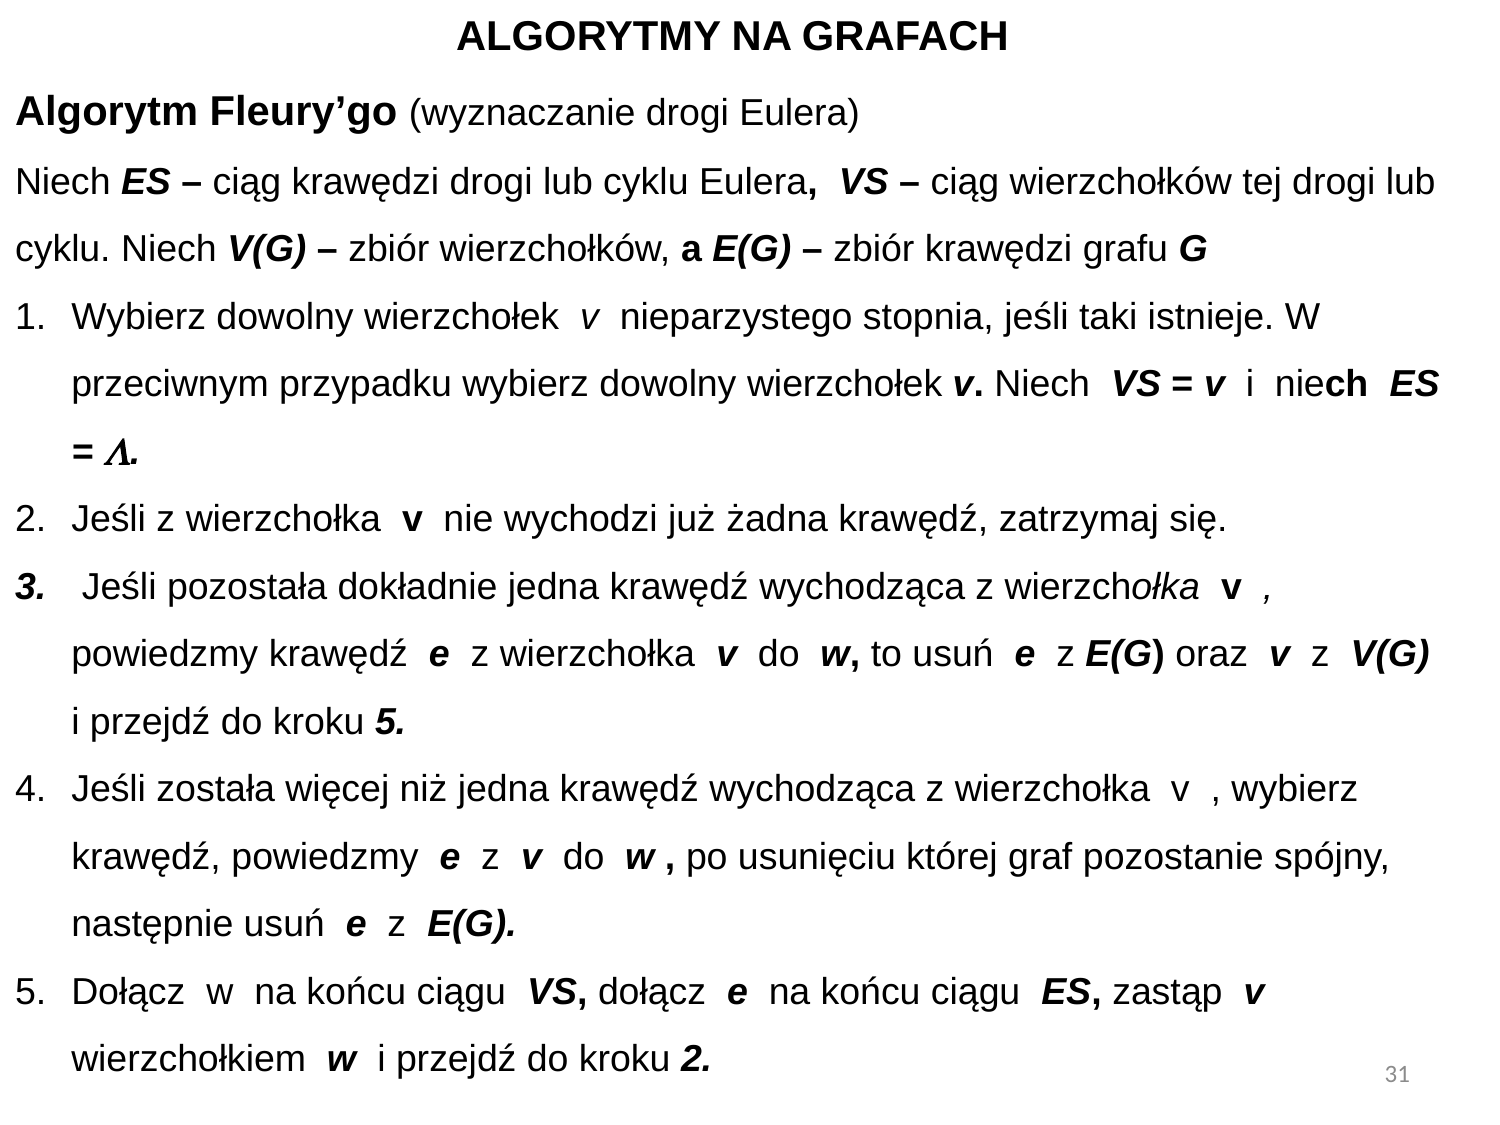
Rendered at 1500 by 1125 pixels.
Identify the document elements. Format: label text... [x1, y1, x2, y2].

slide_number 31 [1074, 1042, 1425, 1103]
text_box ALGORYTMY NA GRAFACH Algorytm Fleury’go (wyznaczanie drogi Eulera) Niech ES – ciąg krawędzi drogi lub cyklu Eulera, VS – ciąg wierzchołków tej drogi lub cyklu. Niech V(G) – zbiór wierzchołków, a E(G) – zbiór krawędzi grafu G Wybierz dowolny wierzchołek v nieparzystego stopnia, jeśli taki istnieje. W przeciwnym przypadku wybierz dowolny wierzchołek v. Niech VS = v i niech ES = . Jeśli z wierzchołka v nie wychodzi już żadna krawędź, zatrzymaj się. Jeśli pozostała dokładnie jedna krawędź wychodząca z wierzchołka v , powiedzmy krawędź e z wierzchołka v do w, to usuń e z E(G) oraz v z V(G) i przejdź do kroku 5. Jeśli została więcej niż jedna krawędź wychodząca z wierzchołka v , wybierz krawędź, powiedzmy e z v do w , po usunięciu której graf pozostanie spójny, następnie usuń e z E(G). Dołącz w na końcu ciągu VS, dołącz e na końcu ciągu ES, zastąp v wierzchołkiem w i przejdź do kroku 2. [0, 1, 1465, 1115]
